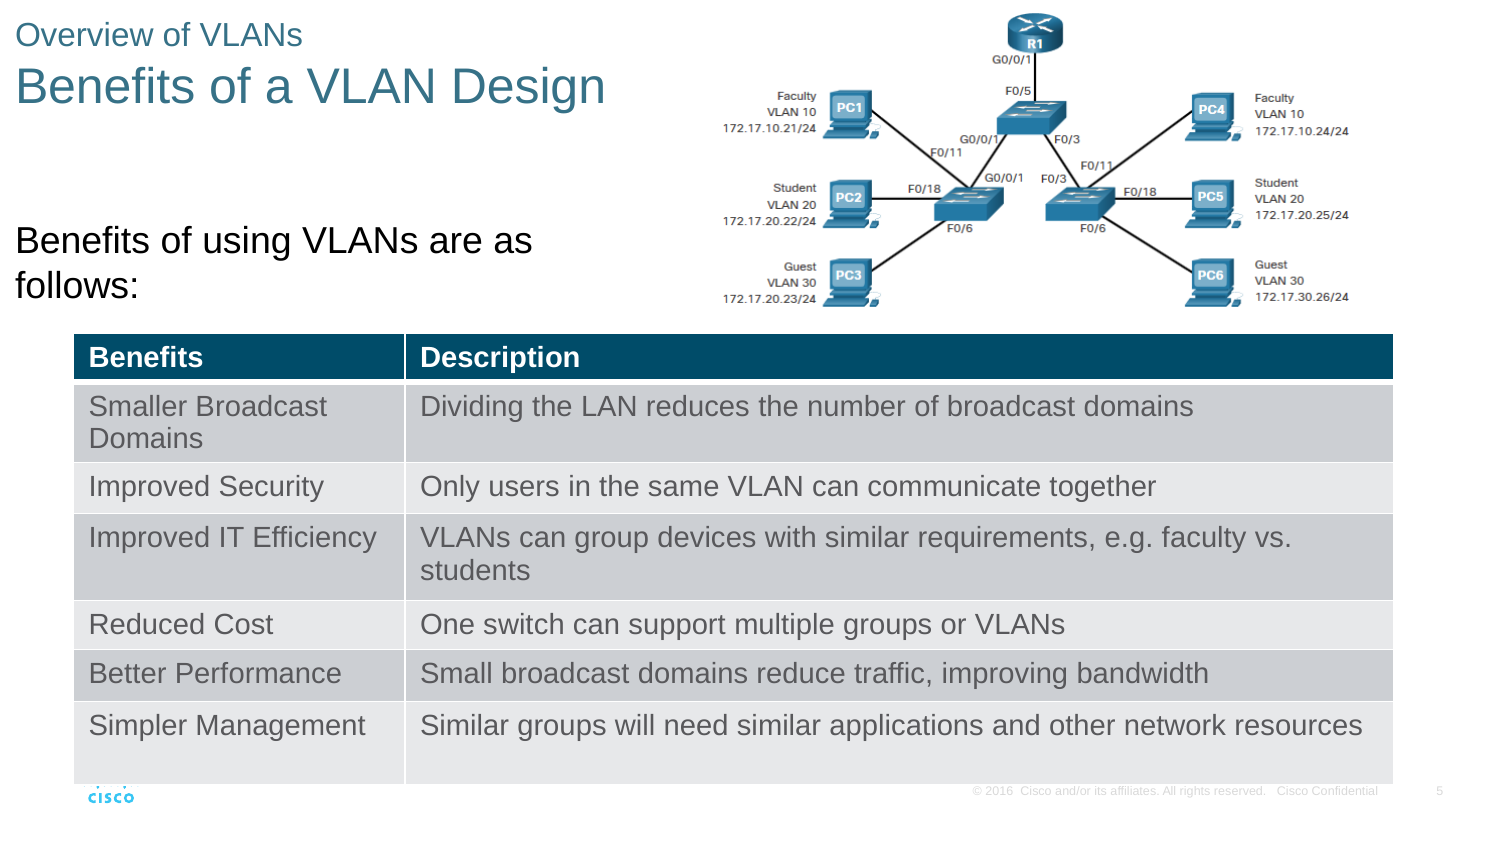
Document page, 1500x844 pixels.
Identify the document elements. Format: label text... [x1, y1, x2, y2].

table_cell Improved IT Efficiency [74, 514, 404, 600]
table_cell Simpler Management [74, 702, 404, 784]
table_cell Better Performance [74, 650, 404, 701]
table_cell Improved Security [74, 463, 404, 513]
table_cell Dividing the LAN reduces the number of broadcast domains [406, 385, 1393, 462]
title Overview of VLANs Benefits of a VLAN Design [0, 6, 662, 120]
table_cell Smaller Broadcast Domains [74, 385, 404, 462]
table_cell Similar groups will need similar applications and other network resources [406, 702, 1393, 784]
table_cell VLANs can group devices with similar requirements, e.g. faculty vs. students [406, 514, 1393, 600]
table_header Benefits [74, 334, 404, 379]
table_cell Small broadcast domains reduce traffic, improving bandwidth [406, 650, 1393, 701]
table_cell Only users in the same VLAN can communicate together [406, 463, 1393, 513]
list Benefits of using VLANs are as follows: [0, 208, 618, 285]
table_cell One switch can support multiple groups or VLANs [406, 601, 1393, 649]
picture [708, 11, 1370, 311]
table_cell Reduced Cost [74, 601, 404, 649]
table_header Description [406, 334, 1393, 379]
